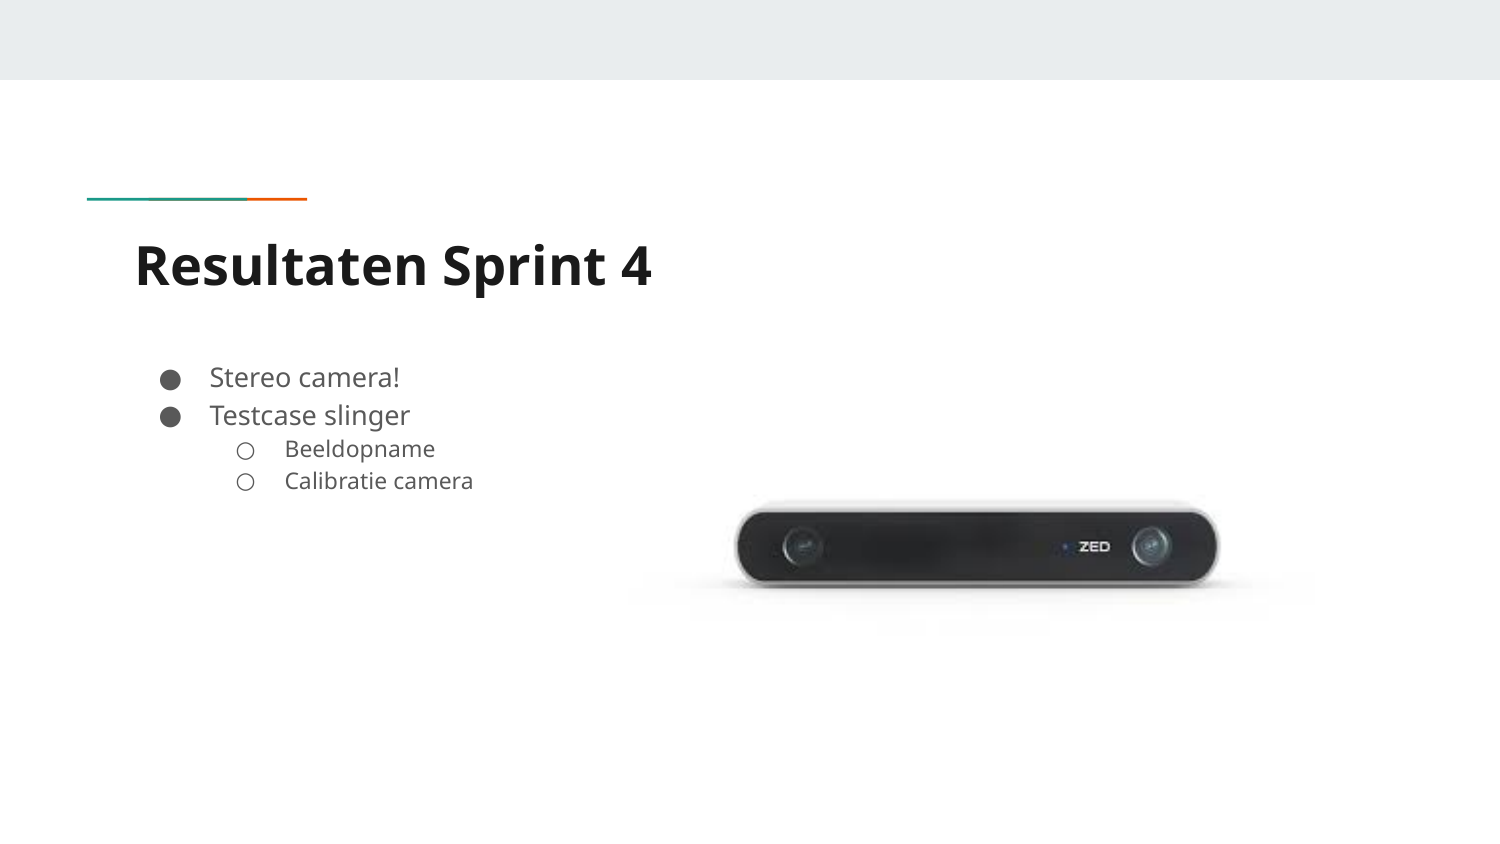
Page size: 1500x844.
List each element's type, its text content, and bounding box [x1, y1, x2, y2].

list Stereo camera! Testcase slinger Beeldopname Calibratie camera [119, 341, 1381, 712]
title Resultaten Sprint 4 [119, 216, 1381, 305]
picture [598, 417, 1346, 674]
